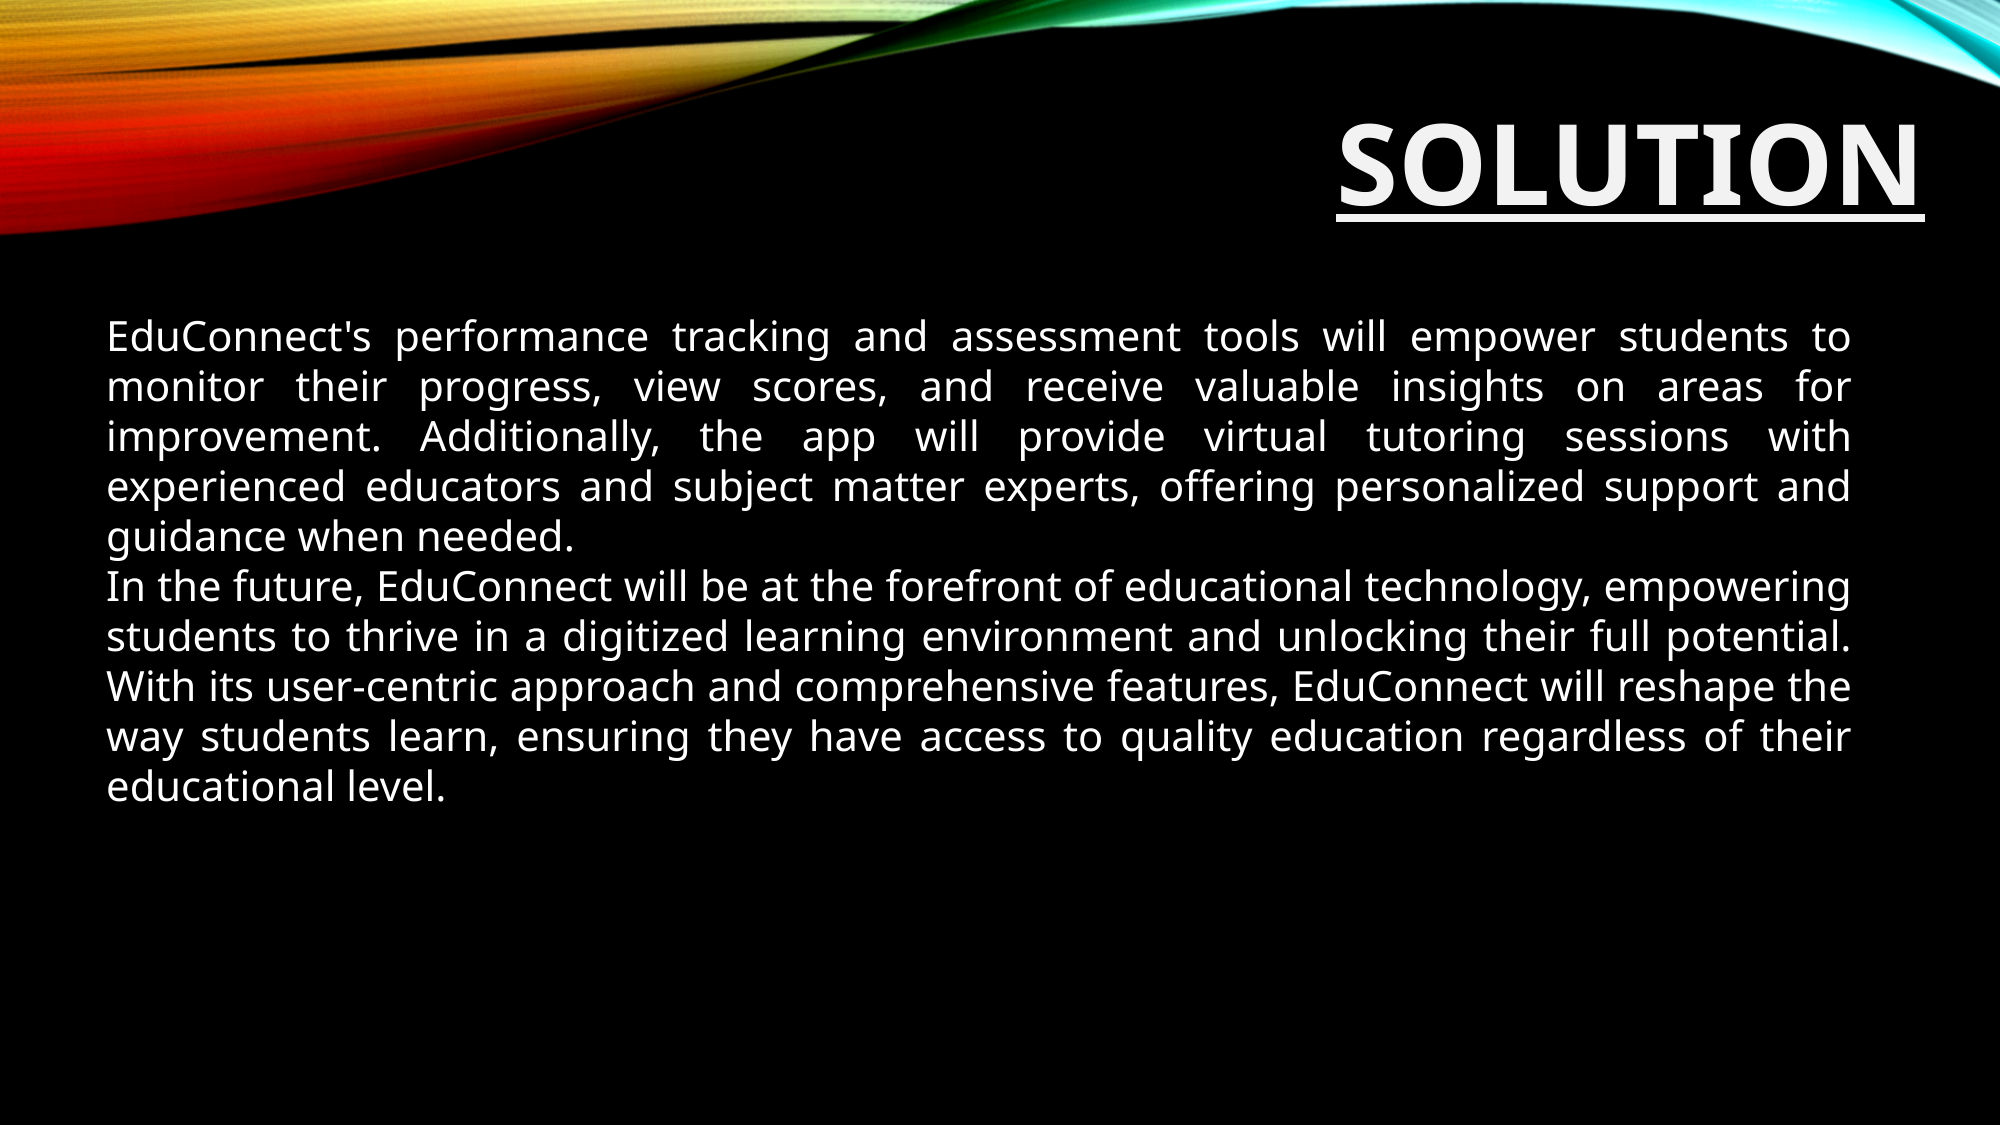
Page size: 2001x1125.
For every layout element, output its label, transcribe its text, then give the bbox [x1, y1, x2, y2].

picture [0, 0, 2000, 237]
text_box EduConnect's performance tracking and assessment tools will empower students to monitor their progress, view scores, and receive valuable insights on areas for improvement. Additionally, the app will provide virtual tutoring sessions with experienced educators and subject matter experts, offering personalized support and guidance when needed. In the future, EduConnect will be at the forefront of educational technology, empowering students to thrive in a digitized learning environment and unlocking their full potential. With its user-centric approach and comprehensive features, EduConnect will reshape the way students learn, ensuring they have access to quality education regardless of their educational level. [91, 302, 1868, 818]
text_box SOLUTION [1321, 85, 2000, 236]
